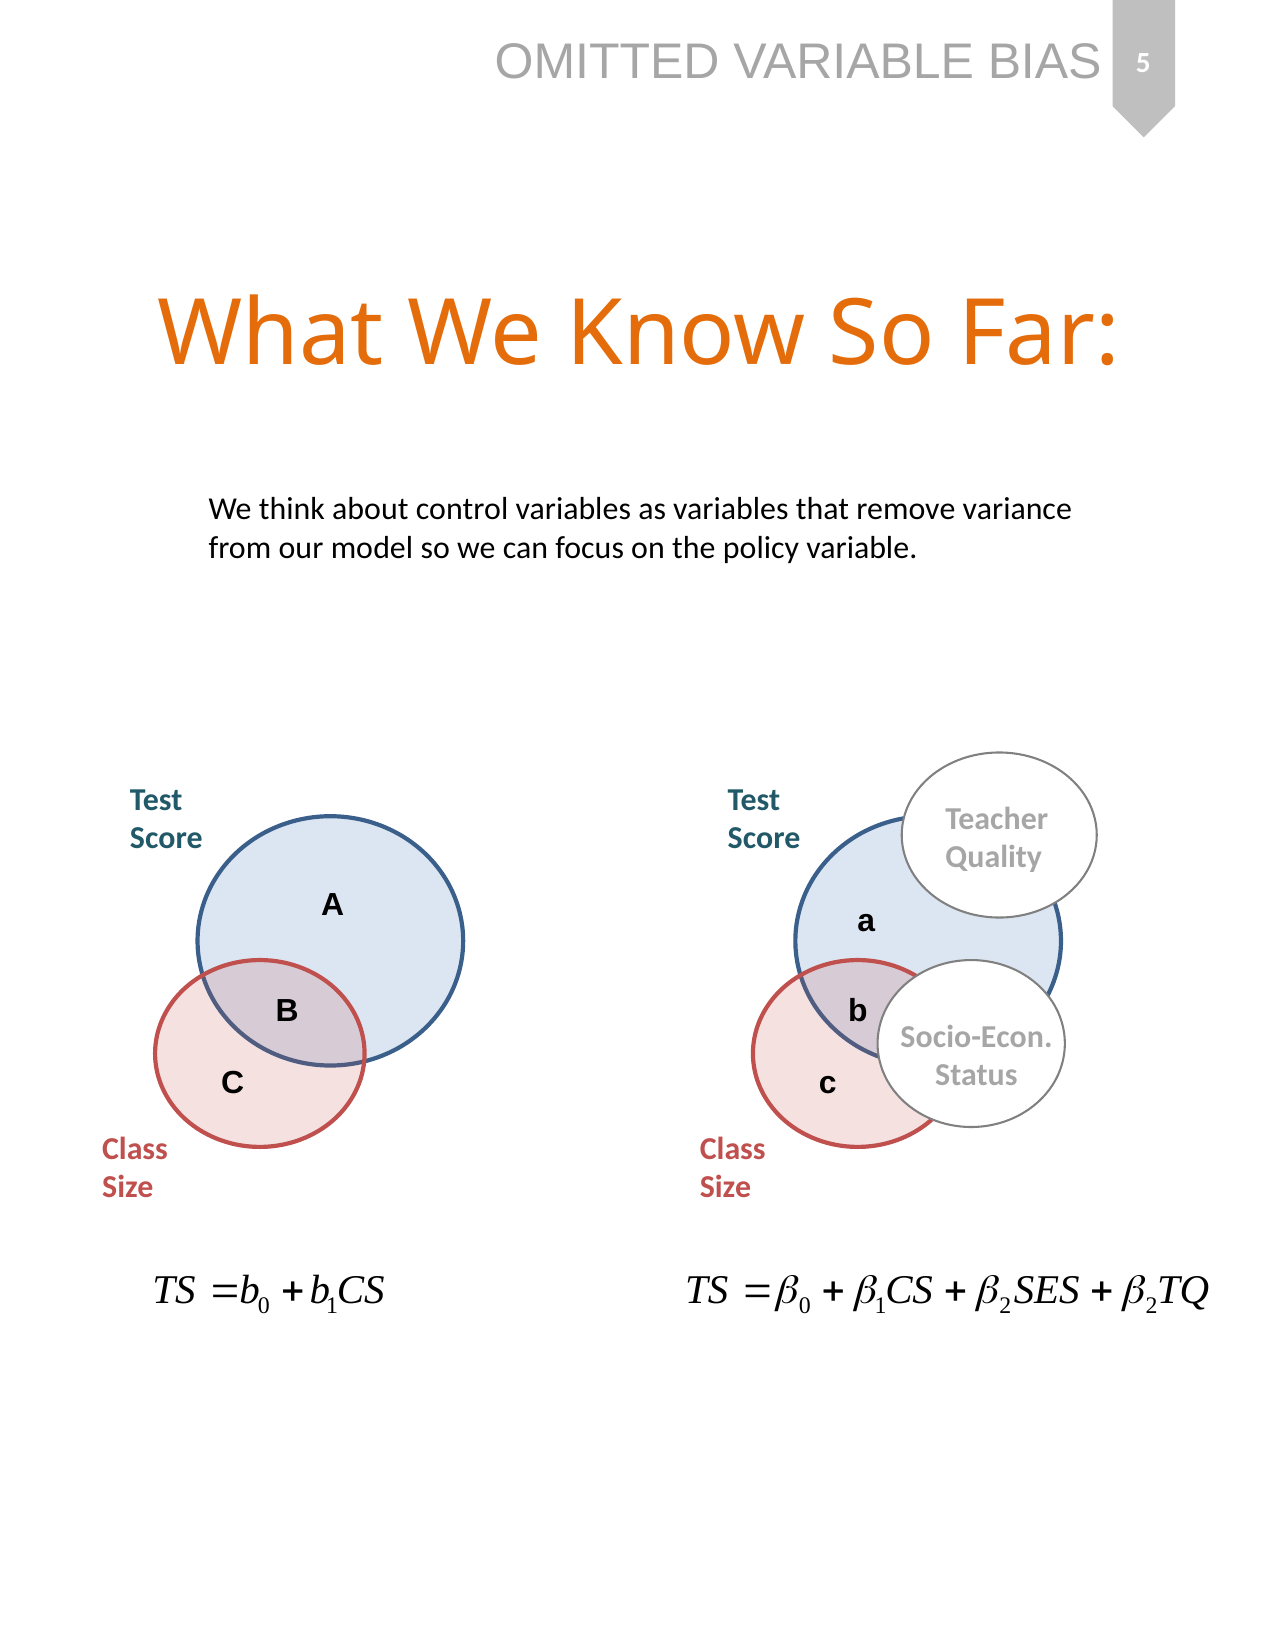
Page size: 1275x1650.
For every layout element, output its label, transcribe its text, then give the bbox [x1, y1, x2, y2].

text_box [681, 1262, 1217, 1324]
text_box [152, 957, 367, 1150]
text_box a [842, 891, 891, 945]
text_box We think about control variables as variables that remove variance from our model so we can focus on the policy variable. [193, 480, 1122, 572]
text_box Test Score [115, 771, 245, 863]
text_box Socio-Econ. Status [864, 1008, 1088, 1100]
text_box Test Score [713, 771, 843, 863]
text_box c [804, 1054, 852, 1108]
text_box [793, 816, 1064, 994]
text_box A [306, 876, 359, 930]
text_box C [206, 1054, 259, 1108]
text_box b [833, 982, 883, 1036]
text_box Class Size [685, 1120, 821, 1212]
title What We Know So Far: [65, 189, 1213, 465]
text_box [884, 957, 1059, 1008]
text_box [899, 750, 1083, 920]
text_box B [260, 982, 314, 1036]
text_box [750, 957, 933, 1150]
text_box [899, 1100, 1044, 1130]
text_box Class Size [87, 1120, 223, 1212]
slide_number 5 [1093, 17, 1194, 105]
text_box Teacher Quality [930, 789, 1104, 882]
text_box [148, 1262, 395, 1324]
text_box [195, 814, 466, 1063]
